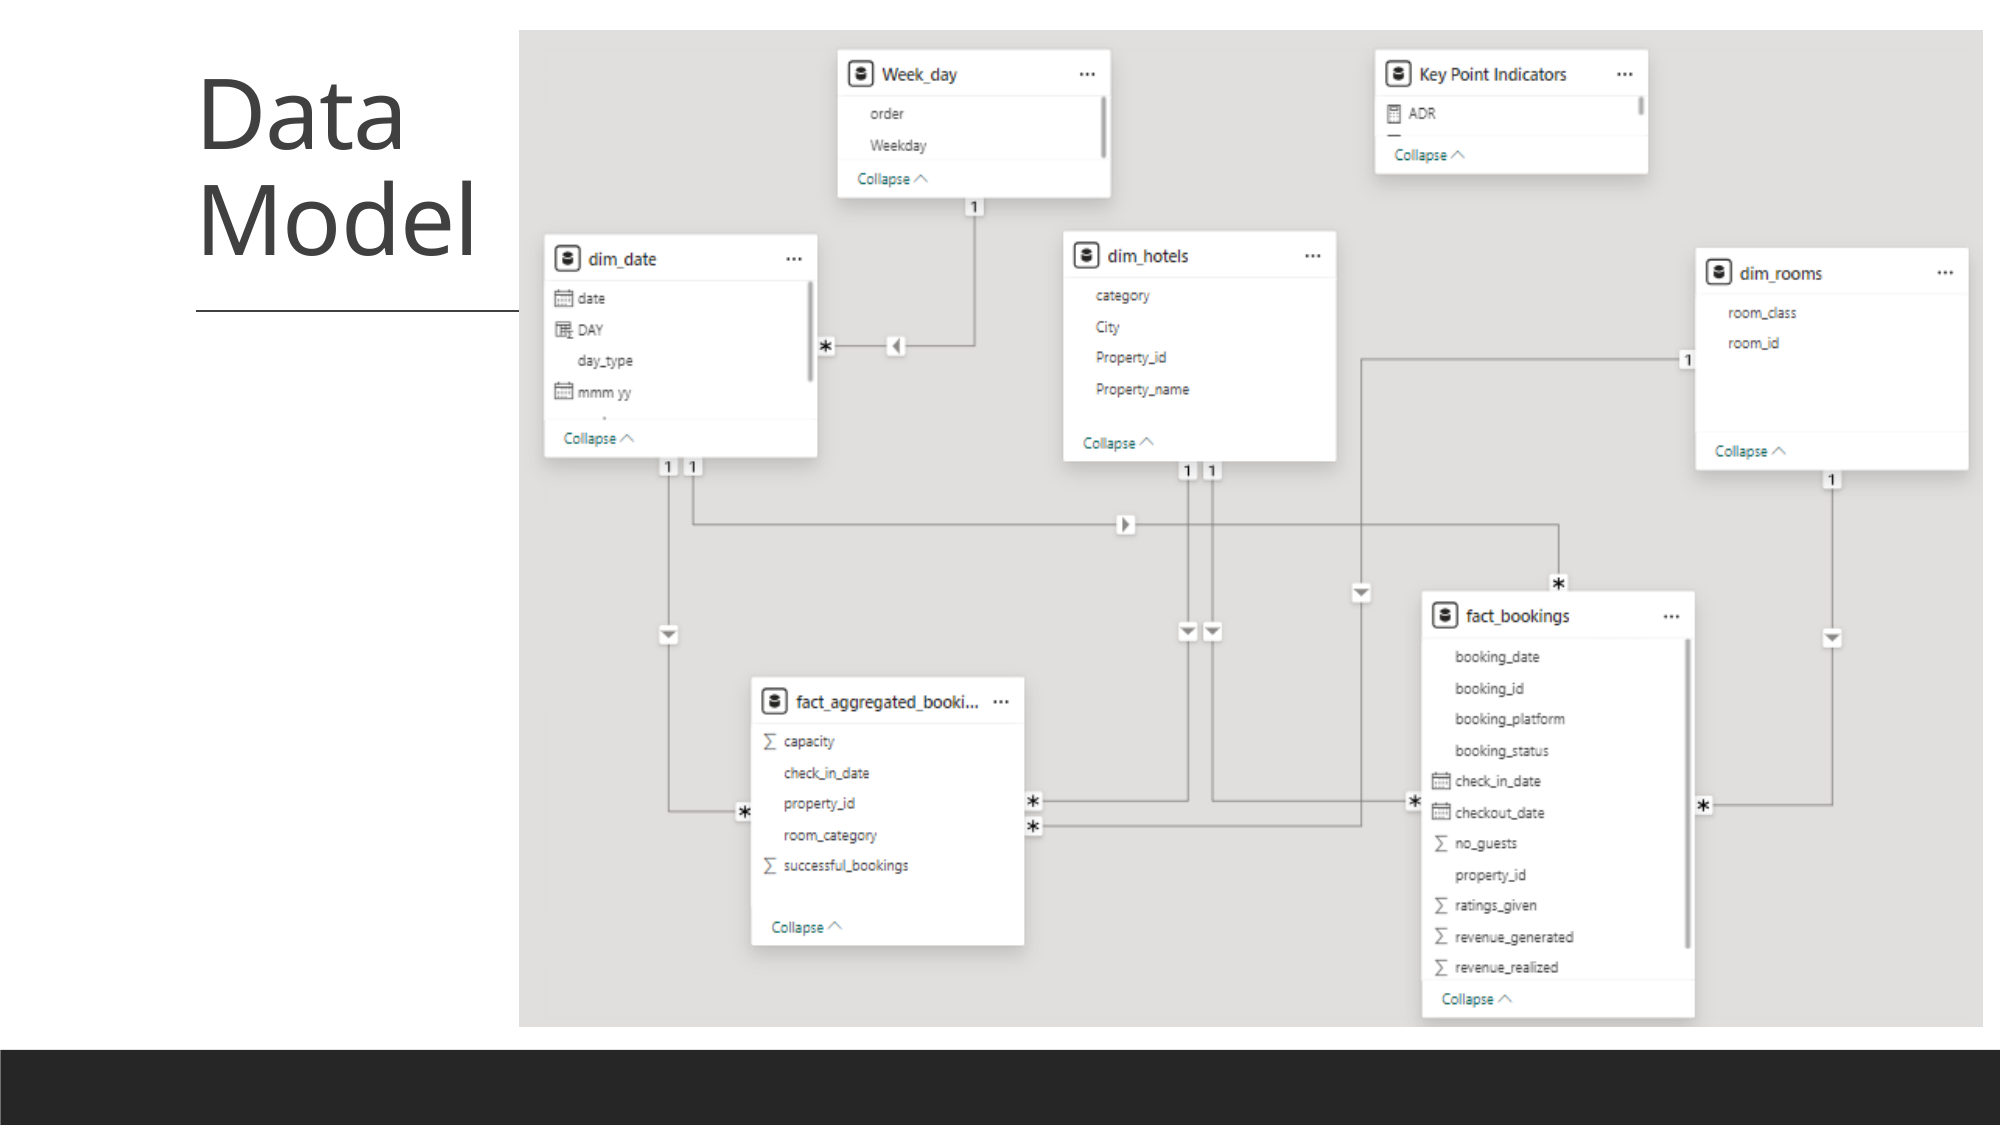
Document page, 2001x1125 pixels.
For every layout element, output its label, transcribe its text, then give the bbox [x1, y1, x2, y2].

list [519, 30, 1984, 1028]
title Data Model [180, 47, 517, 284]
